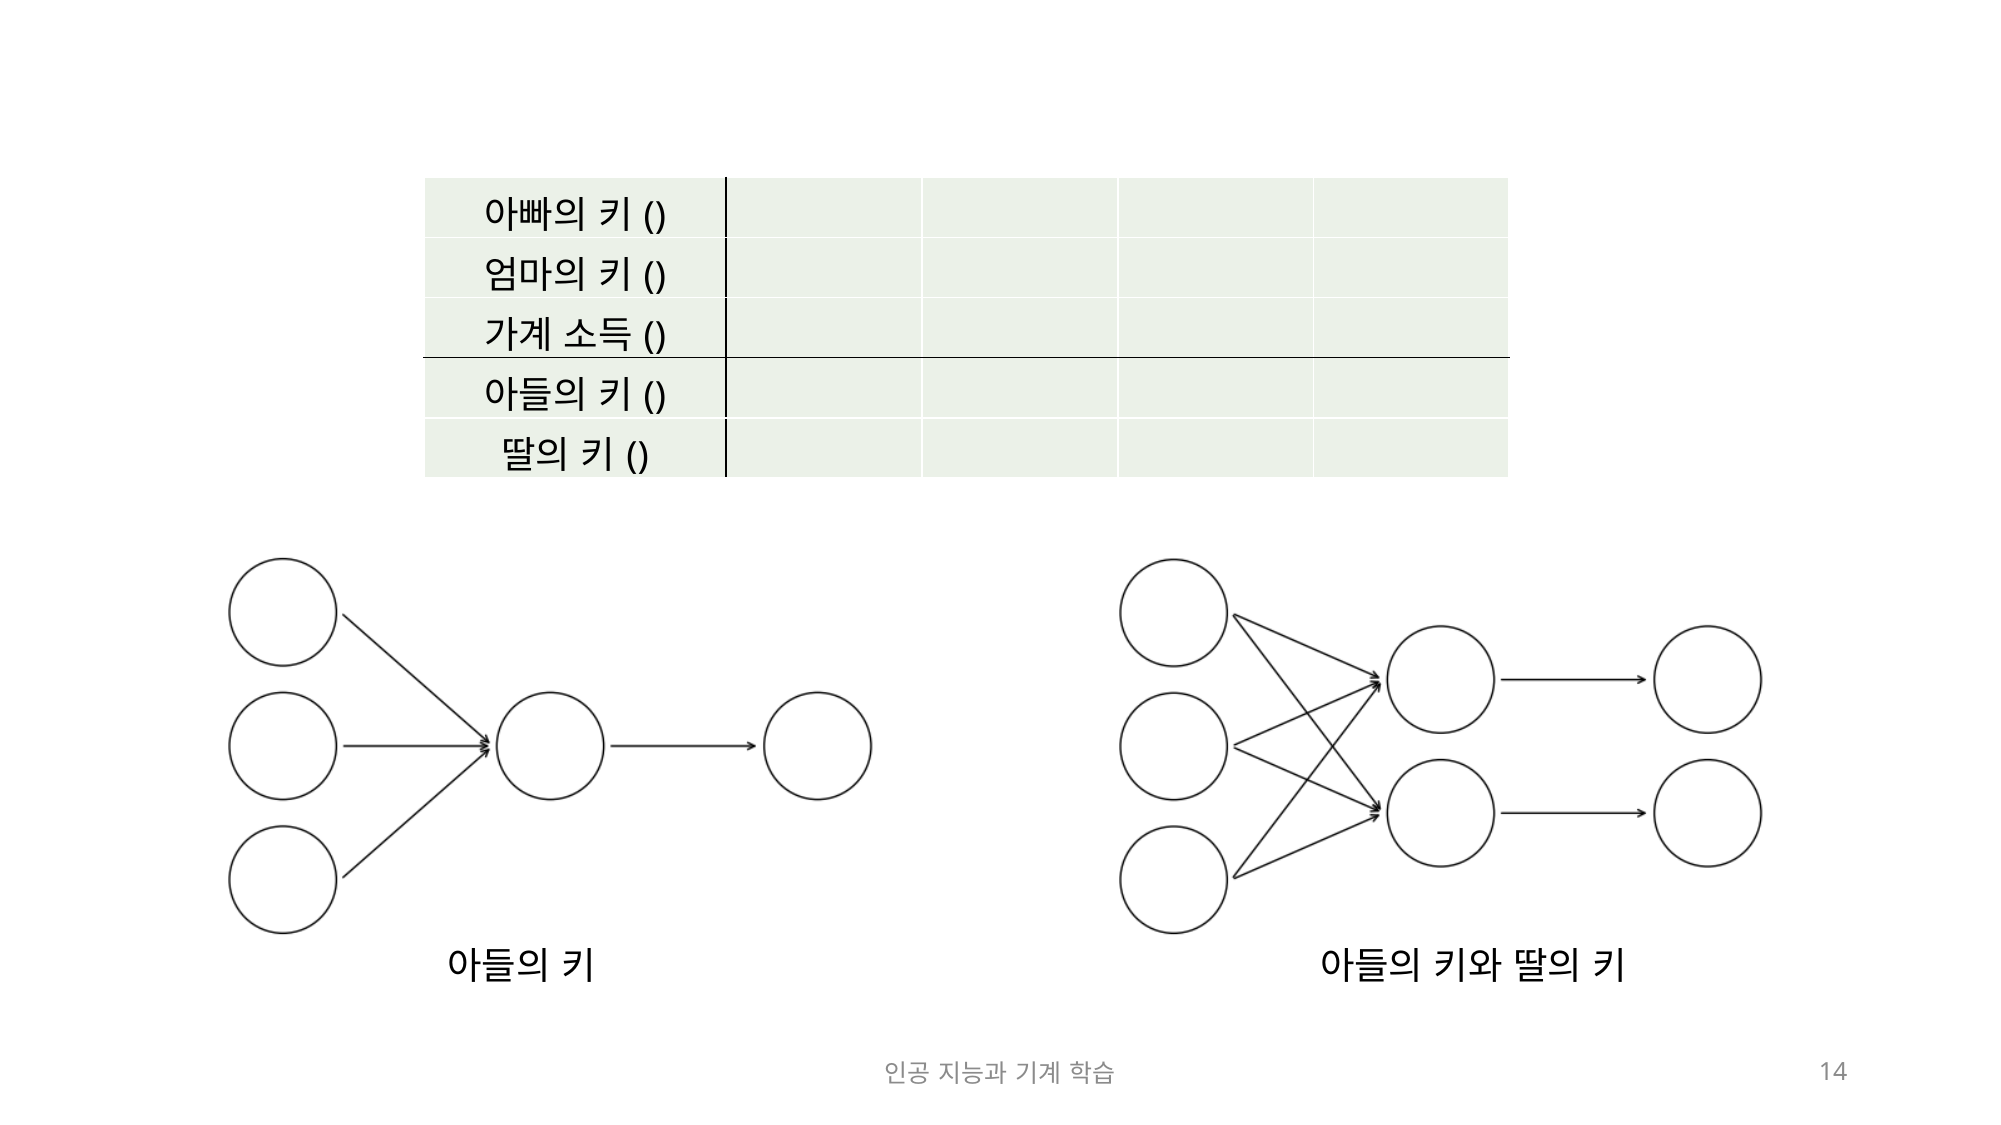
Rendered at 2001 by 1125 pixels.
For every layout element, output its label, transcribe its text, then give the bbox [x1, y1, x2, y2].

slide_number 14 [1412, 1042, 1863, 1103]
footer 인공 지능과 기계 학습 [662, 1042, 1338, 1103]
text_box 아들의 키와 딸의 키 [1305, 948, 1643, 995]
text_box 아들의 키 [432, 948, 611, 995]
picture [1103, 540, 1780, 948]
picture [202, 538, 890, 948]
